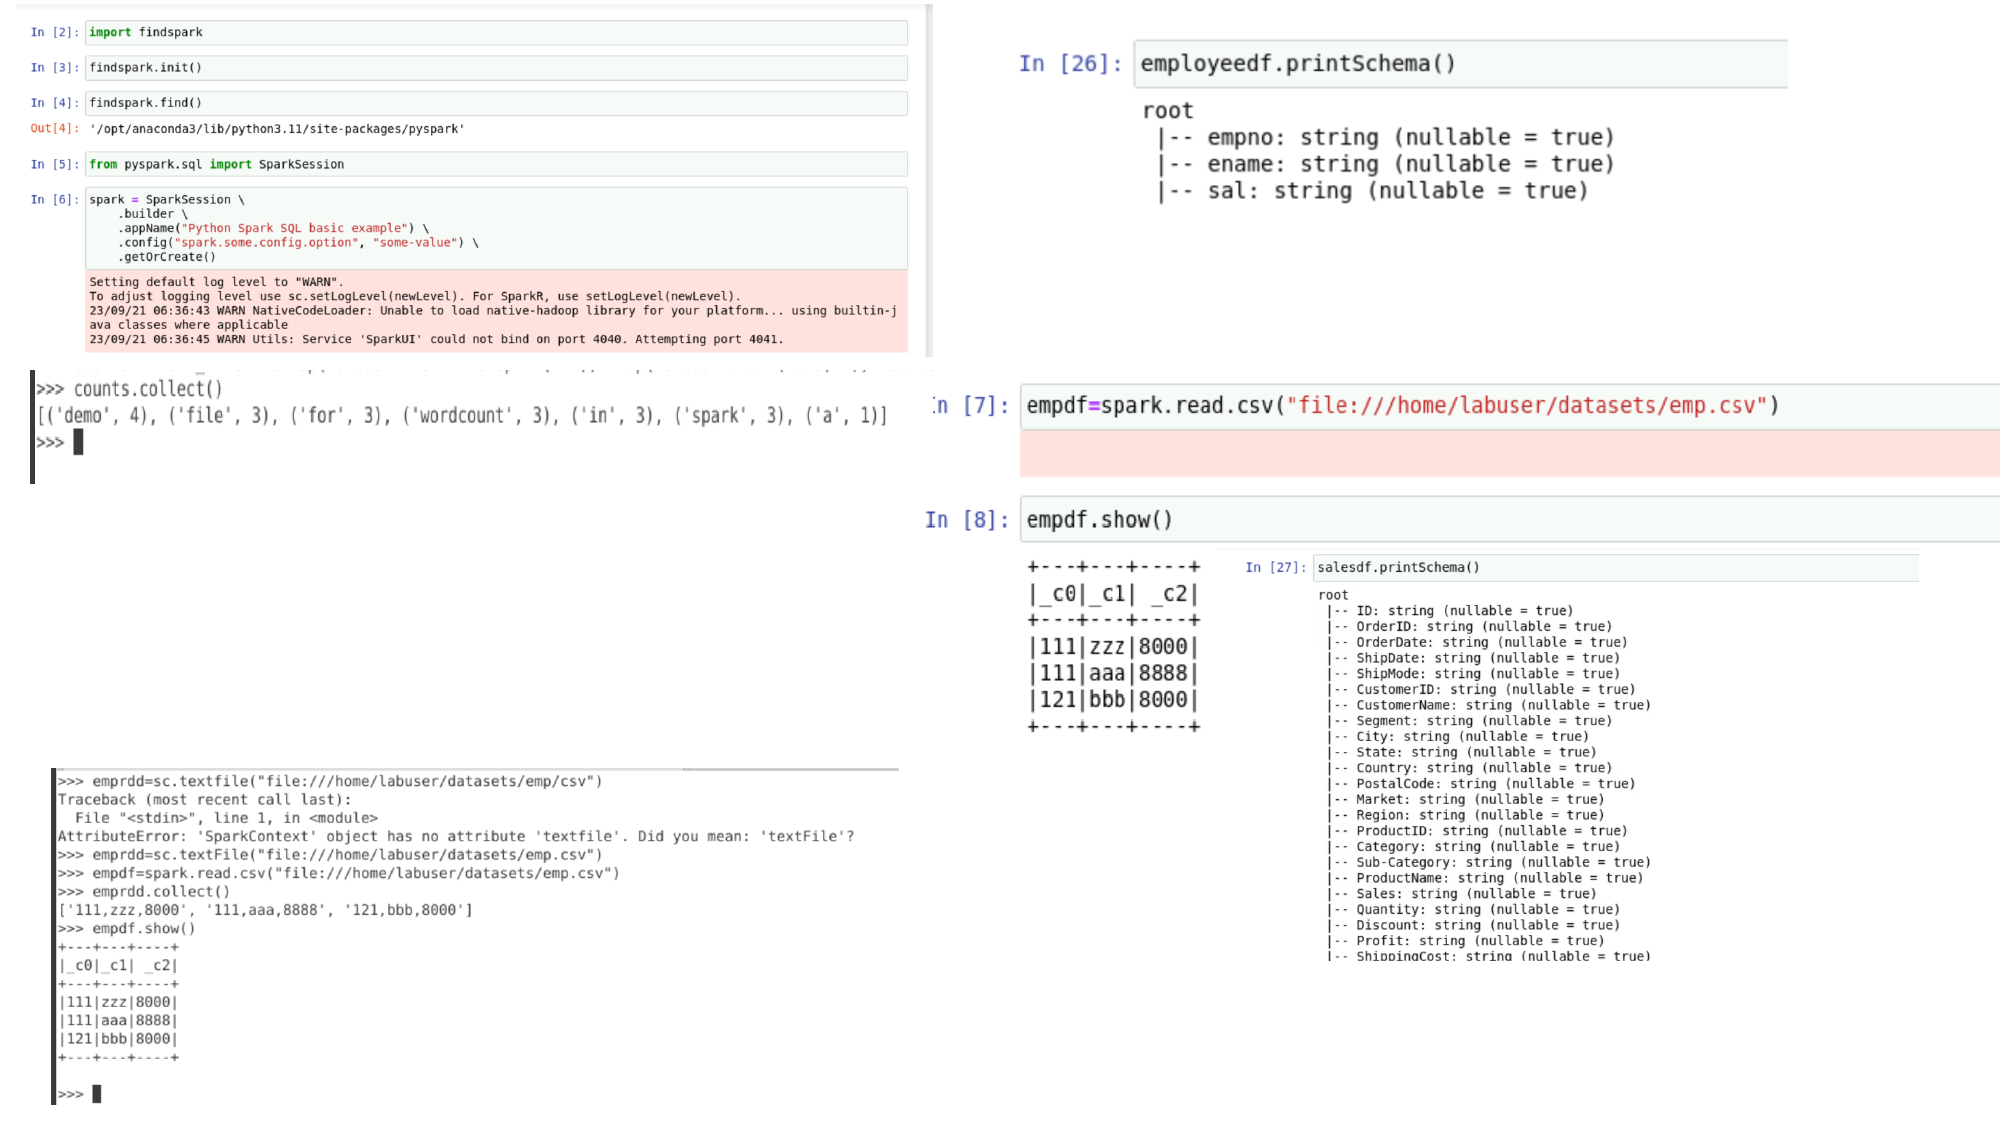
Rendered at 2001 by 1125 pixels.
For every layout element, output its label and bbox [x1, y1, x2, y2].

picture [30, 370, 933, 484]
picture [999, 25, 1788, 227]
picture [1216, 549, 1919, 961]
picture [16, 2, 933, 357]
picture [50, 768, 899, 1106]
list [898, 380, 2000, 745]
